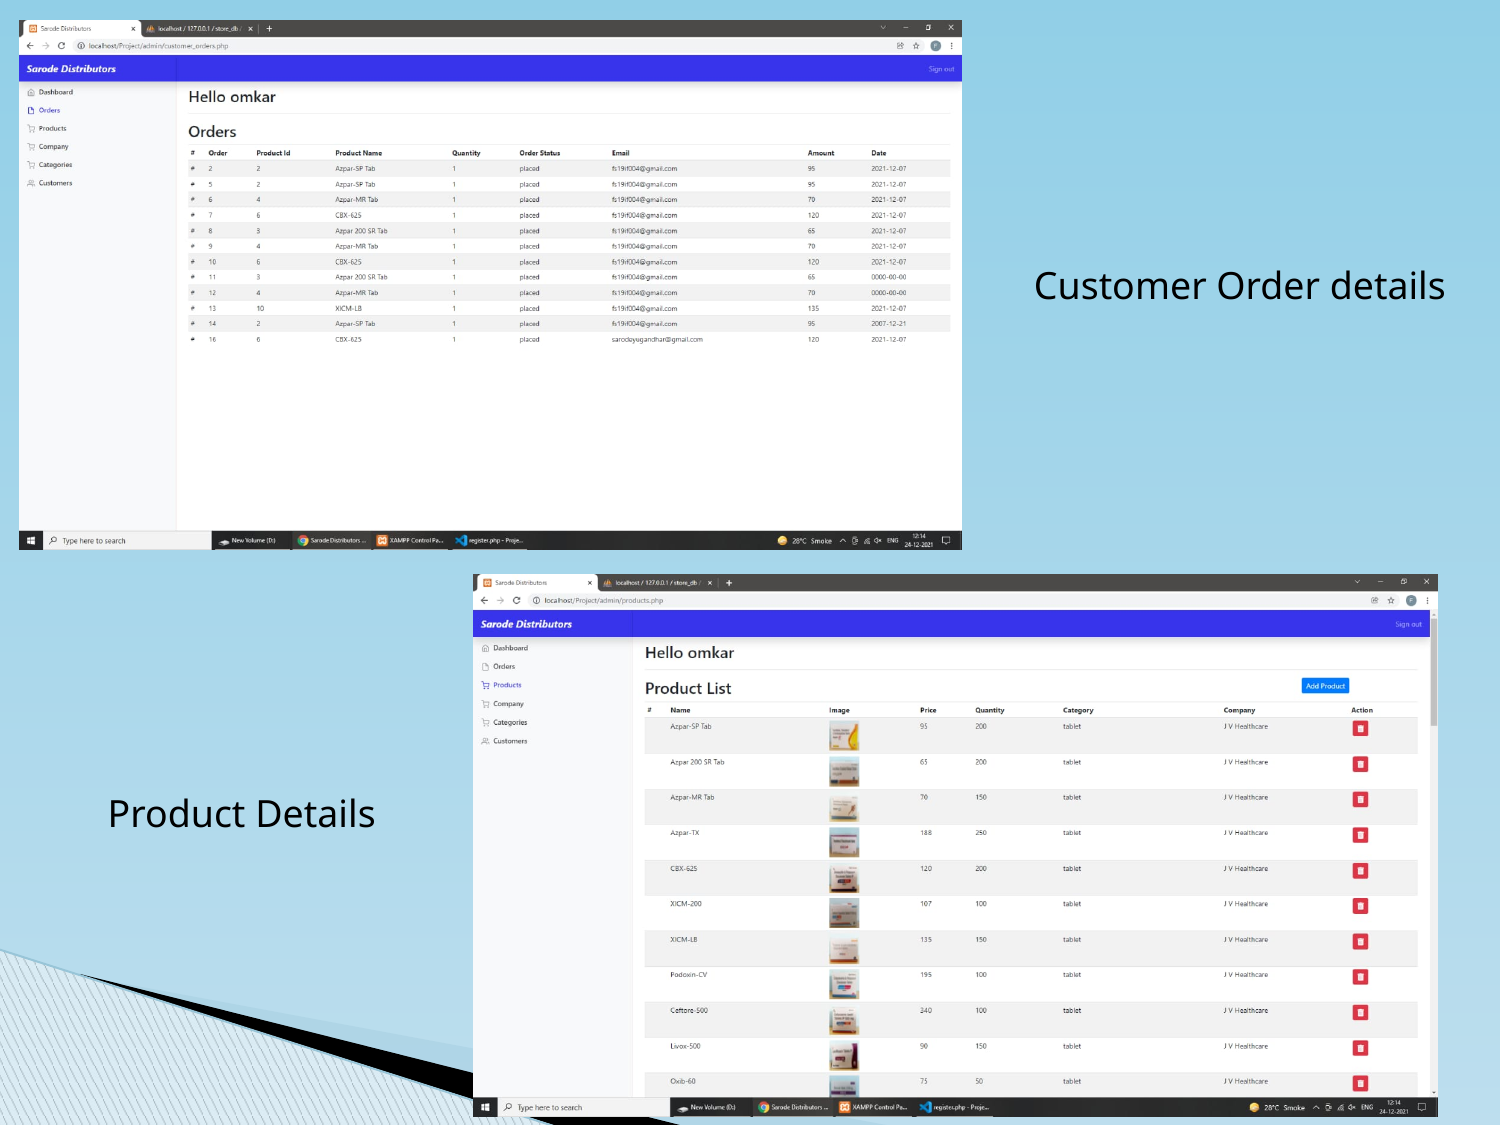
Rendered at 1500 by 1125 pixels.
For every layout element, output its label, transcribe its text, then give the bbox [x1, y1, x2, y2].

text_box Product Details [92, 782, 392, 843]
picture [472, 574, 1438, 1118]
picture [18, 19, 962, 551]
text_box Customer Order details [1019, 254, 1472, 315]
